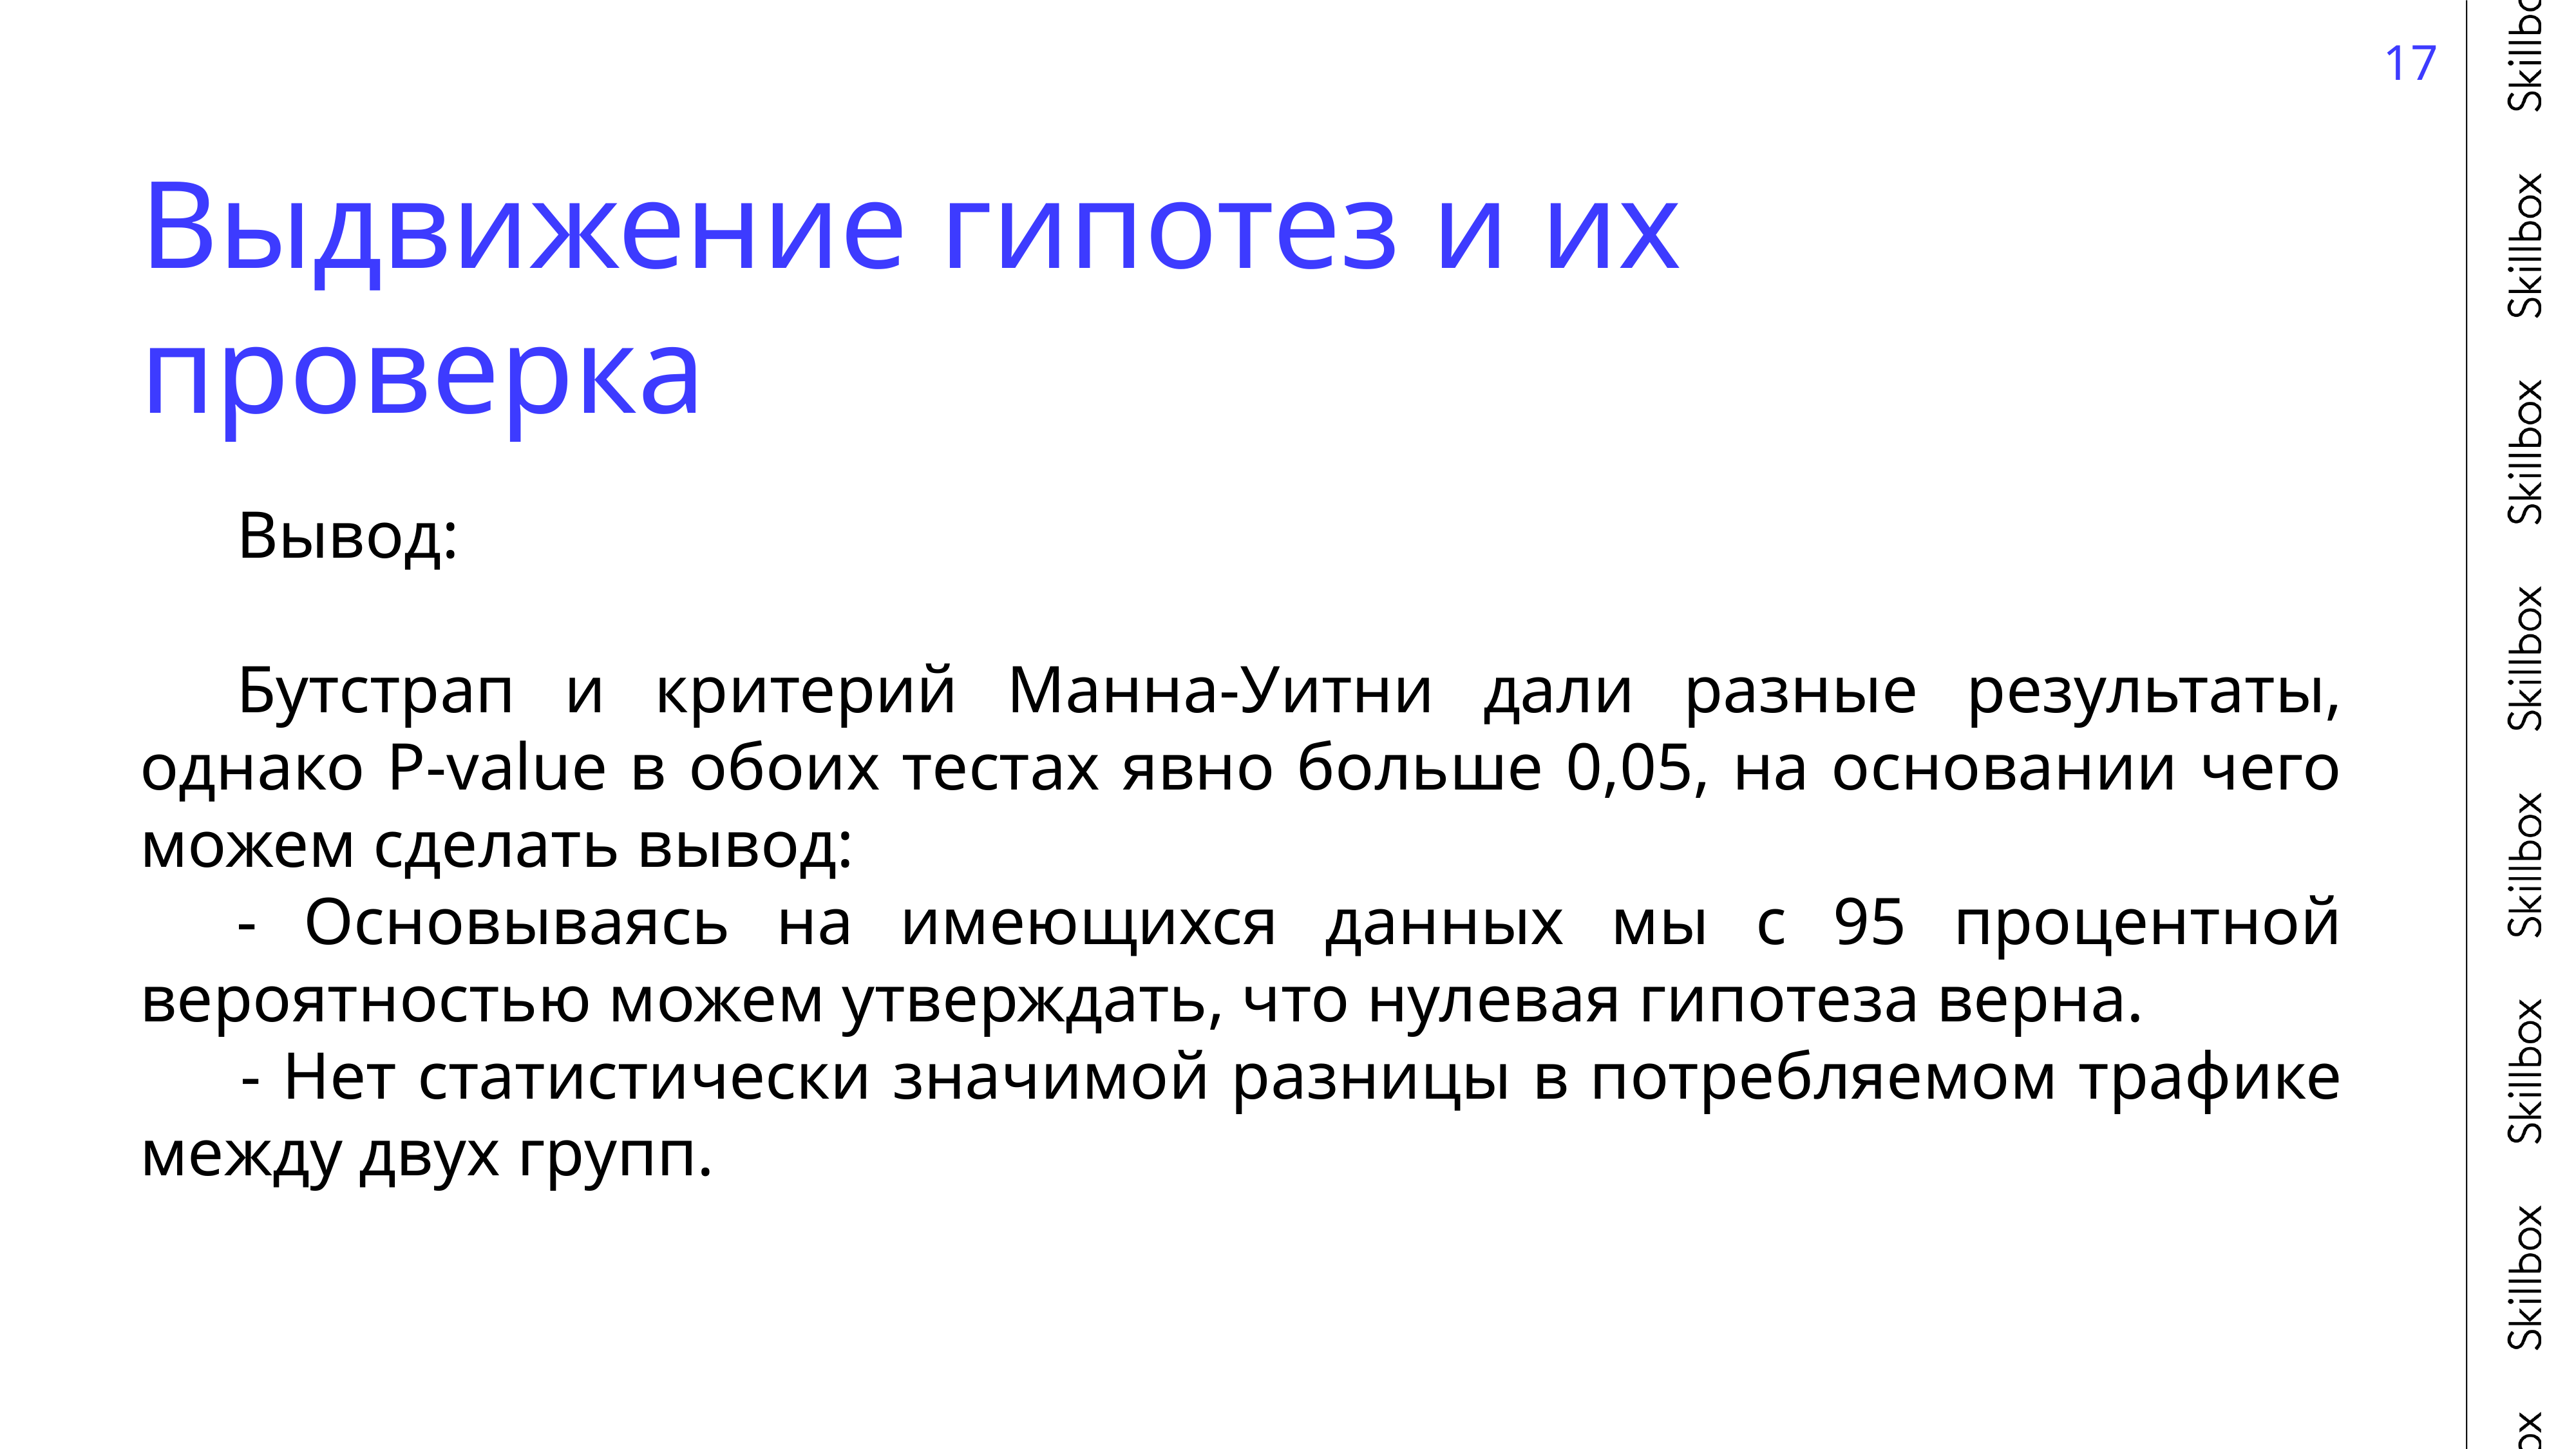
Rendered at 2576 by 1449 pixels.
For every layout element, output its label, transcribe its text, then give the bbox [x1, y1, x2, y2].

text_box Выдвижение гипотез и их проверка [135, 142, 2103, 443]
text_box Вывод: Бутстрап и критерий Манна-Уитни дали разные результаты, однако P-value в обоих тестах явно больше 0,05, на основании чего можем сделать вывод: - Основываясь на имеющихся данных мы с 95 процентной вероятностью можем утверждать, что нулевая гипотеза верна. - Нет статистически значимой разницы в потребляемом трафике между двух групп. [135, 488, 2350, 1195]
picture [2465, 0, 2541, 1449]
text_box 17 [2367, 16, 2445, 95]
